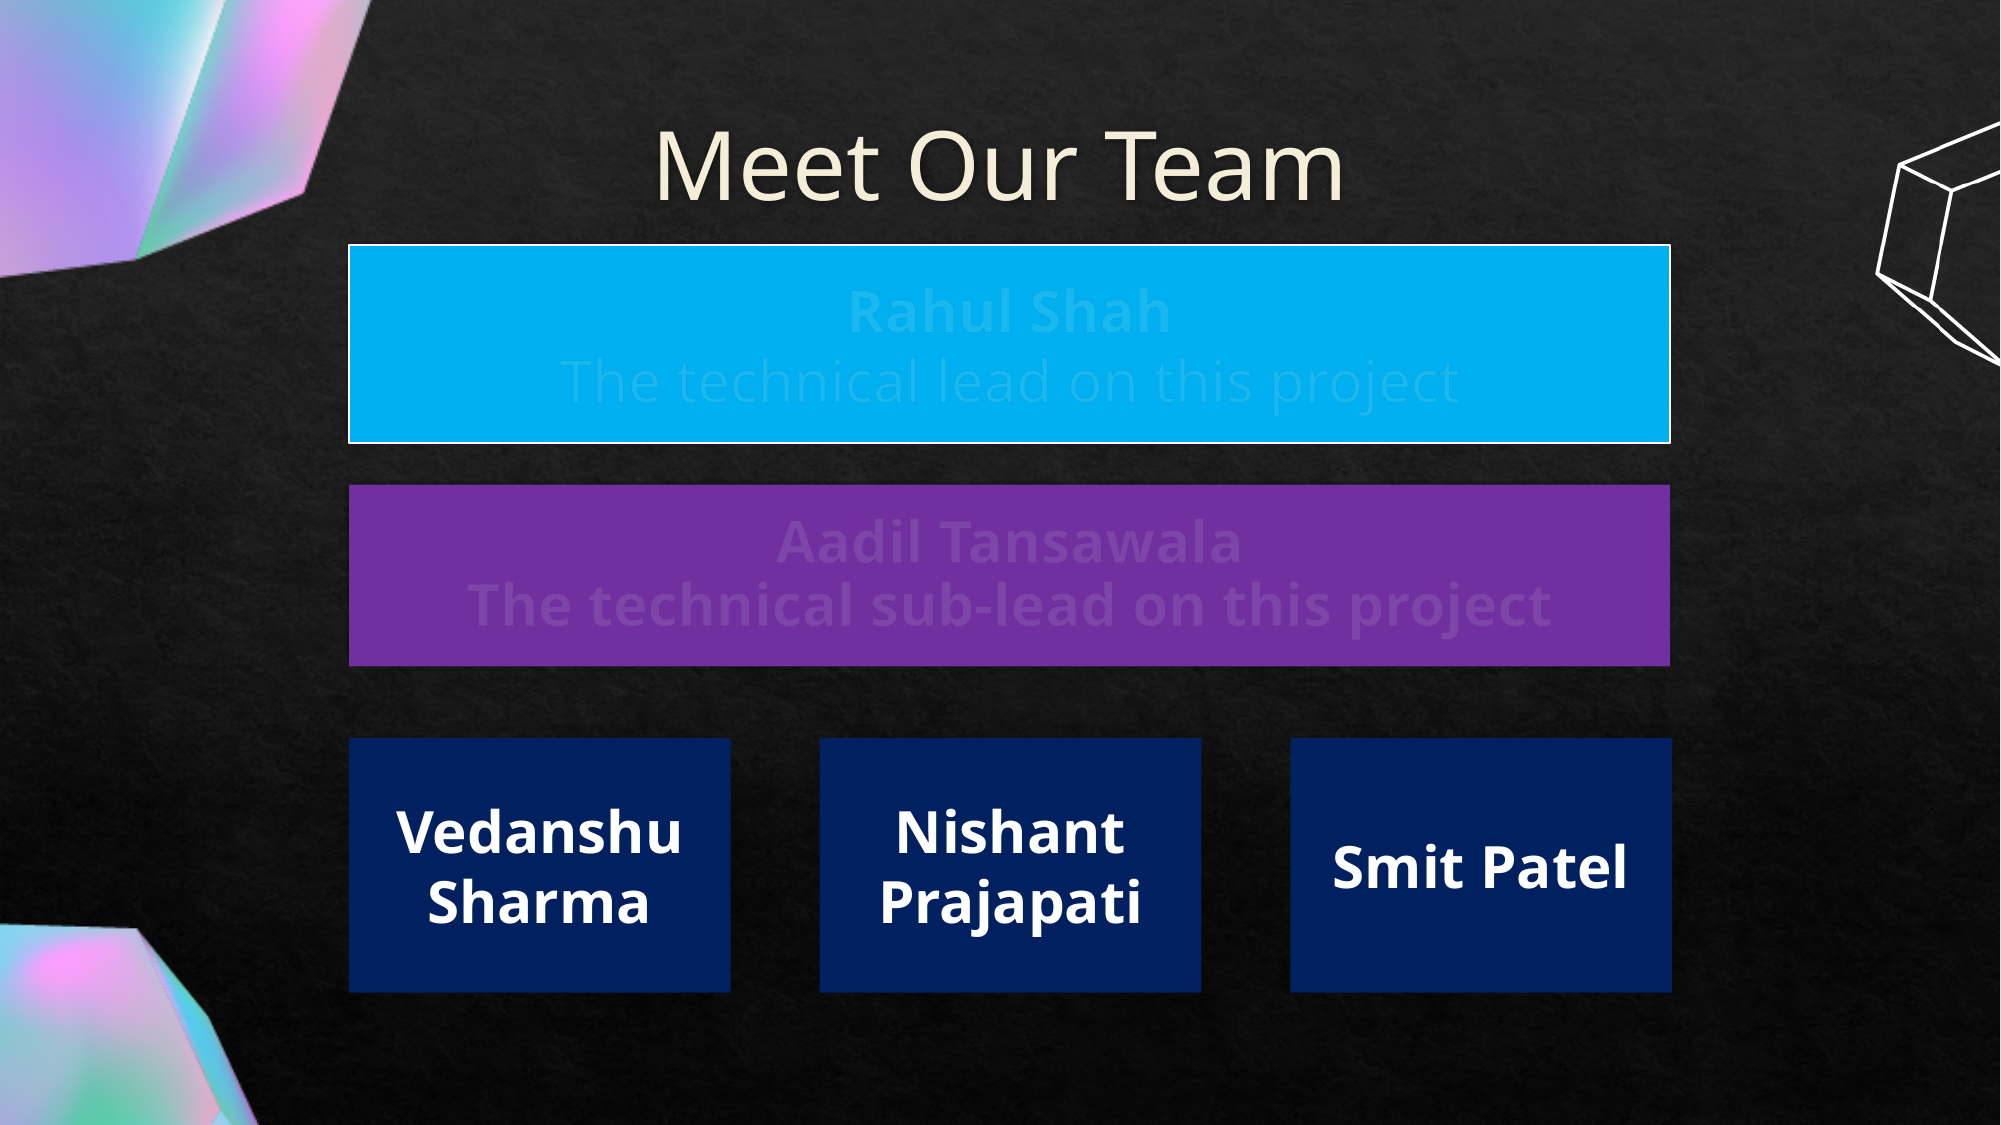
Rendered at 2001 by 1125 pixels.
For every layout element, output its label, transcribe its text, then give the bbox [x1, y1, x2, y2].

text_box Smit Patel [1290, 738, 1672, 993]
title Aadil Tansawala The technical sub-lead on this project [349, 484, 1671, 667]
text_box Nishant Prajapati [819, 738, 1202, 993]
text_box Vedanshu Sharma [348, 738, 731, 993]
picture [1875, 121, 2000, 371]
title Rahul Shah The technical lead on this project [348, 244, 1671, 444]
picture [0, 0, 414, 301]
picture [0, 922, 294, 1125]
title Meet Our Team [420, 97, 1843, 223]
